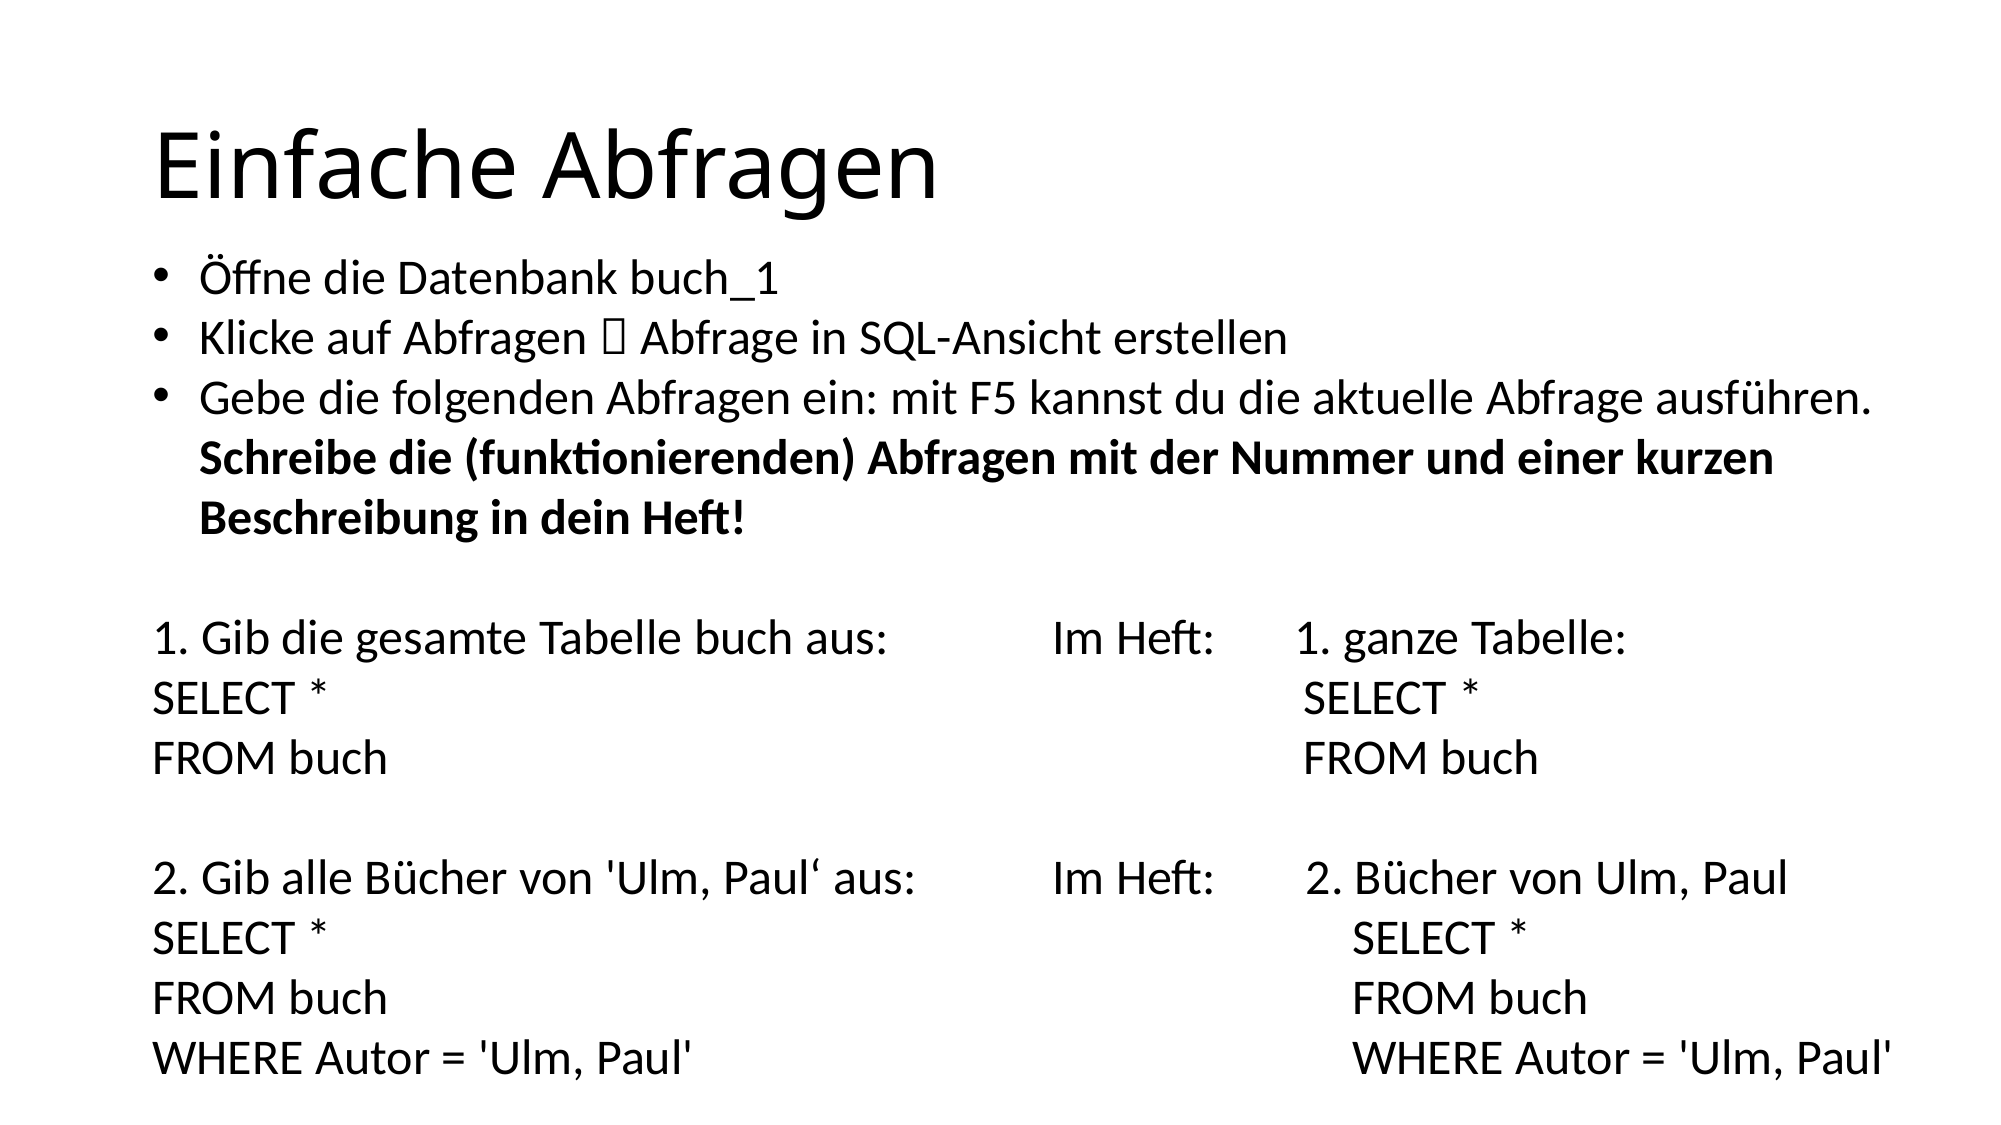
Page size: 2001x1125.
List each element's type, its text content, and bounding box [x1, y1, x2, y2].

text_box Öffne die Datenbank buch_1 Klicke auf Abfragen  Abfrage in SQL-Ansicht erstellen Gebe die folgenden Abfragen ein: mit F5 kannst du die aktuelle Abfrage ausführen. Schreibe die (funktionierenden) Abfragen mit der Nummer und einer kurzen Beschreibung in dein Heft! 1. Gib die gesamte Tabelle buch aus: Im Heft: 1. ganze Tabelle: SELECT * SELECT * FROM buch FROM buch 2. Gib alle Bücher von 'Ulm, Paul‘ aus: Im Heft: 2. Bücher von Ulm, Paul SELECT * SELECT * FROM buch FROM buch WHERE Autor = 'Ulm, Paul' WHERE Autor = 'Ulm, Paul' [137, 236, 1932, 1125]
title Einfache Abfragen [137, 59, 1863, 236]
